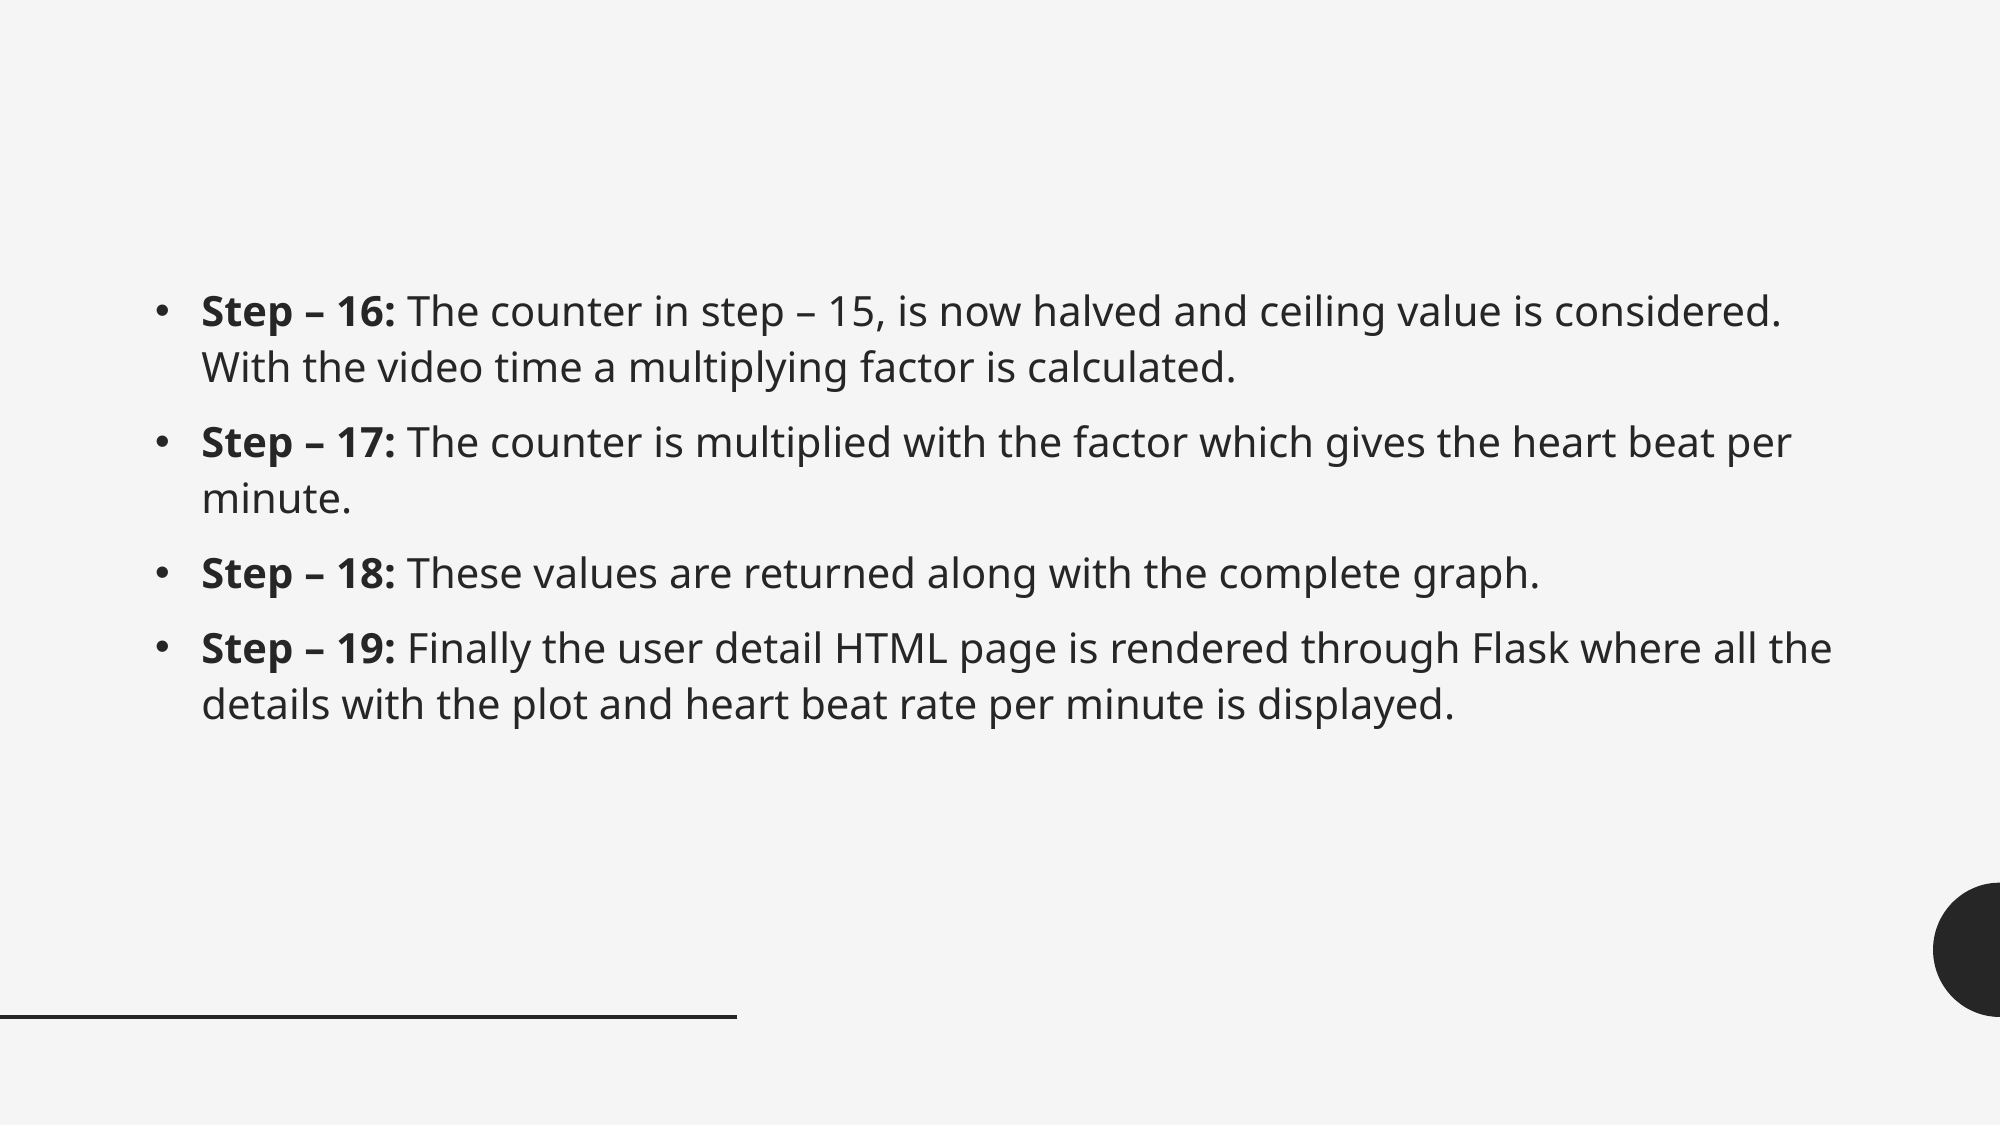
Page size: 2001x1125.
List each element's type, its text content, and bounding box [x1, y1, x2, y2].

list Step – 16: The counter in step – 15, is now halved and ceiling value is considered. With the video time a multiplying factor is calculated. Step – 17: The counter is multiplied with the factor which gives the heart beat per minute. Step – 18: These values are returned along with the complete graph. Step – 19: Finally the user detail HTML page is rendered through Flask where all the details with the plot and heart beat rate per minute is displayed. [140, 271, 1875, 1022]
